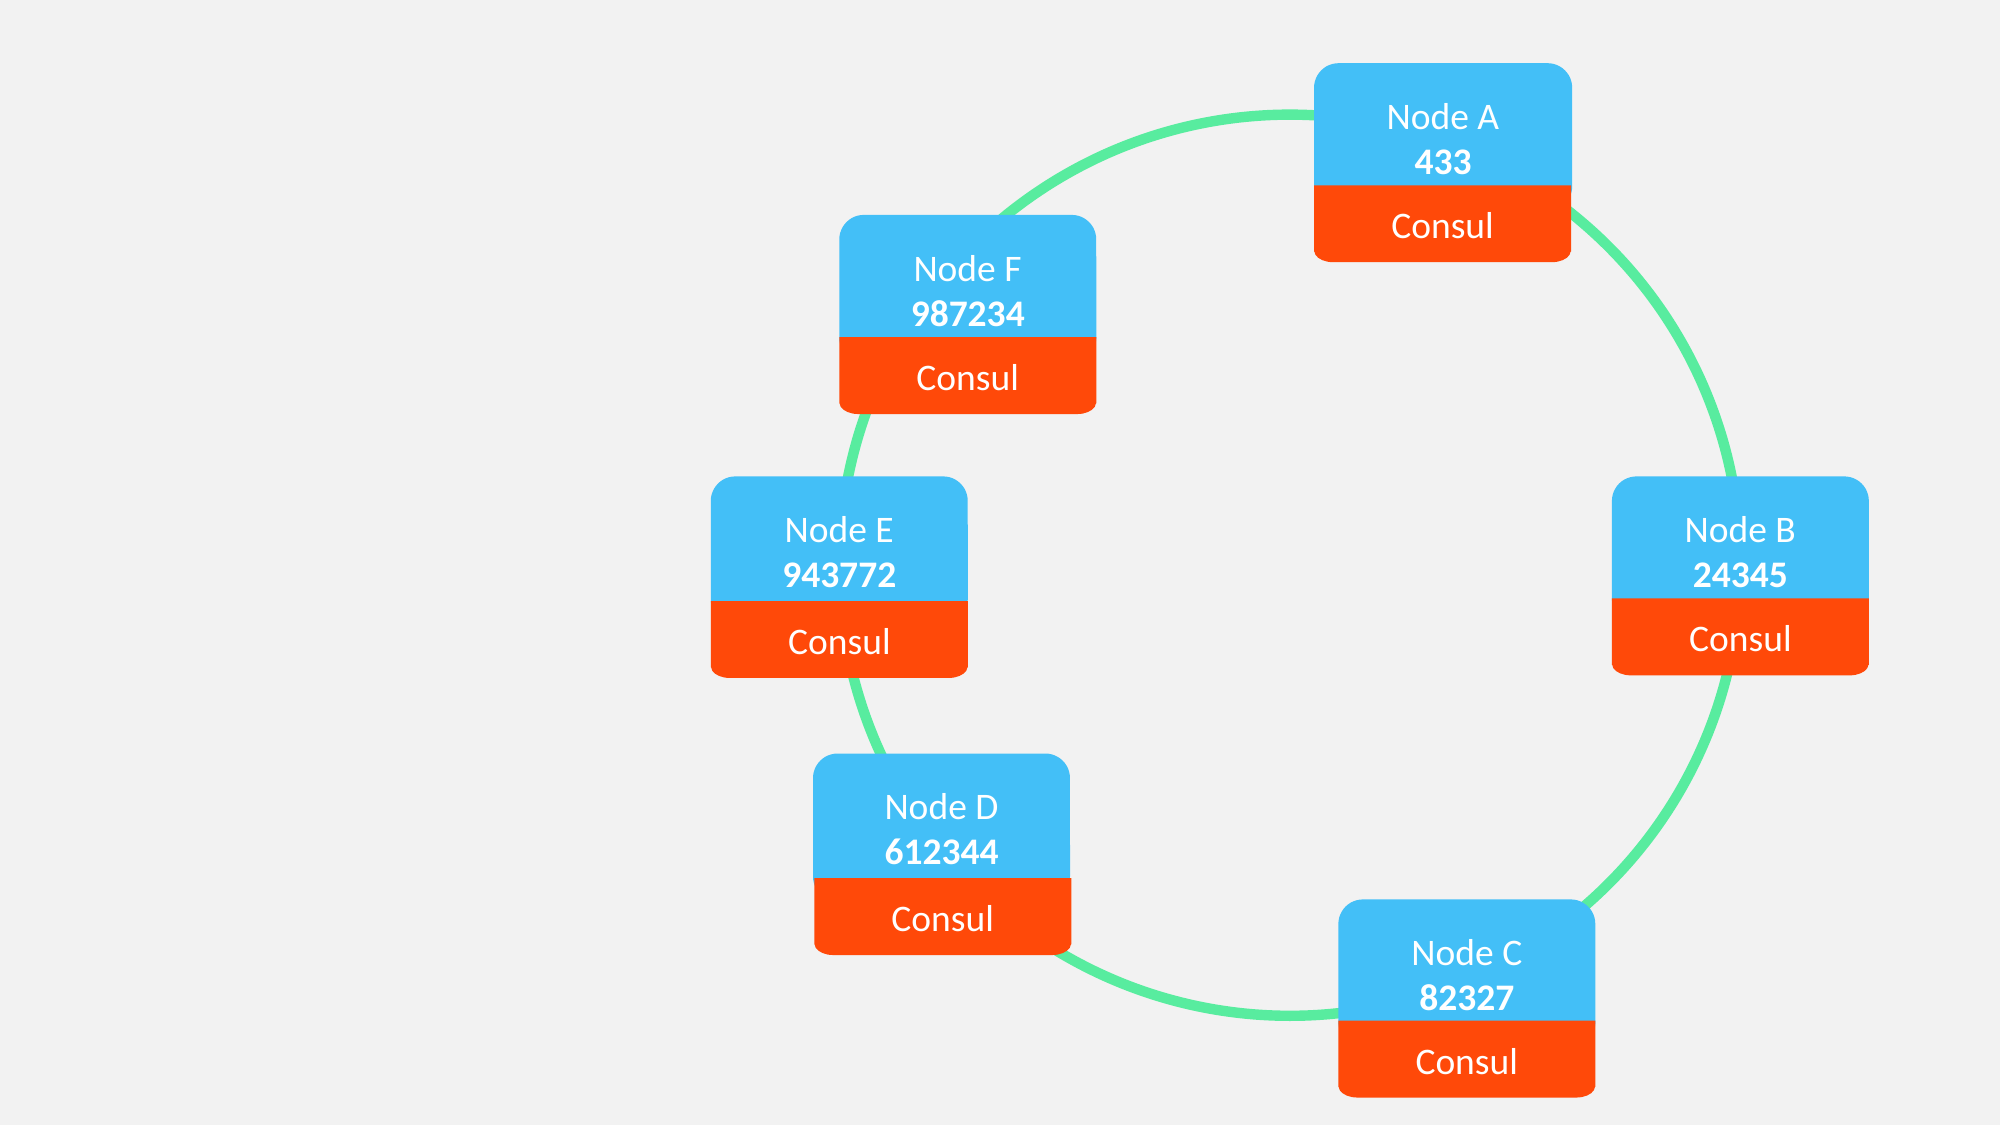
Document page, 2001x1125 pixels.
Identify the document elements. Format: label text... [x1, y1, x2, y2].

text_box Node F 987234 [838, 213, 1098, 336]
text_box Node C 82327 [1337, 898, 1597, 1019]
text_box Consul [1337, 1019, 1597, 1099]
text_box Node D 612344 [811, 752, 1072, 884]
text_box Node E 943772 [709, 475, 969, 600]
text_box Node A 433 [1313, 62, 1574, 190]
text_box Consul [709, 600, 969, 679]
text_box Consul [1610, 597, 1870, 677]
text_box [847, 113, 1733, 1017]
text_box Node B 24345 [1610, 475, 1870, 597]
text_box Consul [838, 336, 1098, 416]
text_box Consul [813, 877, 1073, 957]
text_box Consul [1313, 184, 1573, 264]
